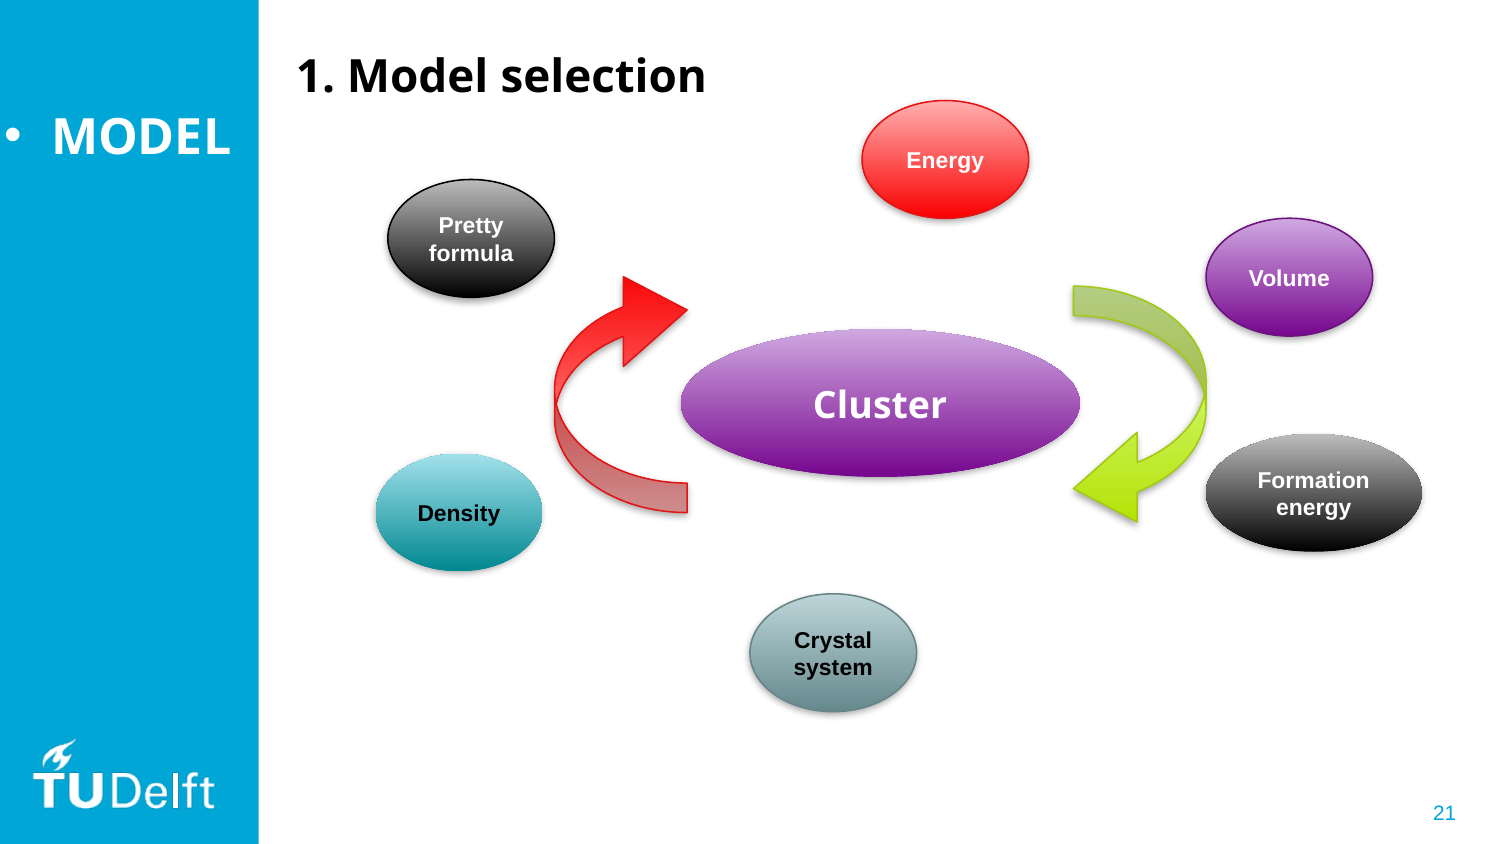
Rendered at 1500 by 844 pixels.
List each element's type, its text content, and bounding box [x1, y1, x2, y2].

text_box Cluster [680, 329, 1080, 478]
text_box [553, 276, 688, 514]
text_box [1072, 285, 1207, 523]
text_box MODEL [0, 96, 388, 172]
text_box Energy [861, 99, 1030, 220]
text_box Pretty formula [387, 178, 556, 299]
text_box Density [375, 453, 543, 572]
text_box Volume [1205, 217, 1374, 337]
text_box Crystal system [749, 593, 918, 713]
text_box Formation energy [1206, 433, 1422, 552]
text_box 1. Model selection [281, 39, 1347, 110]
